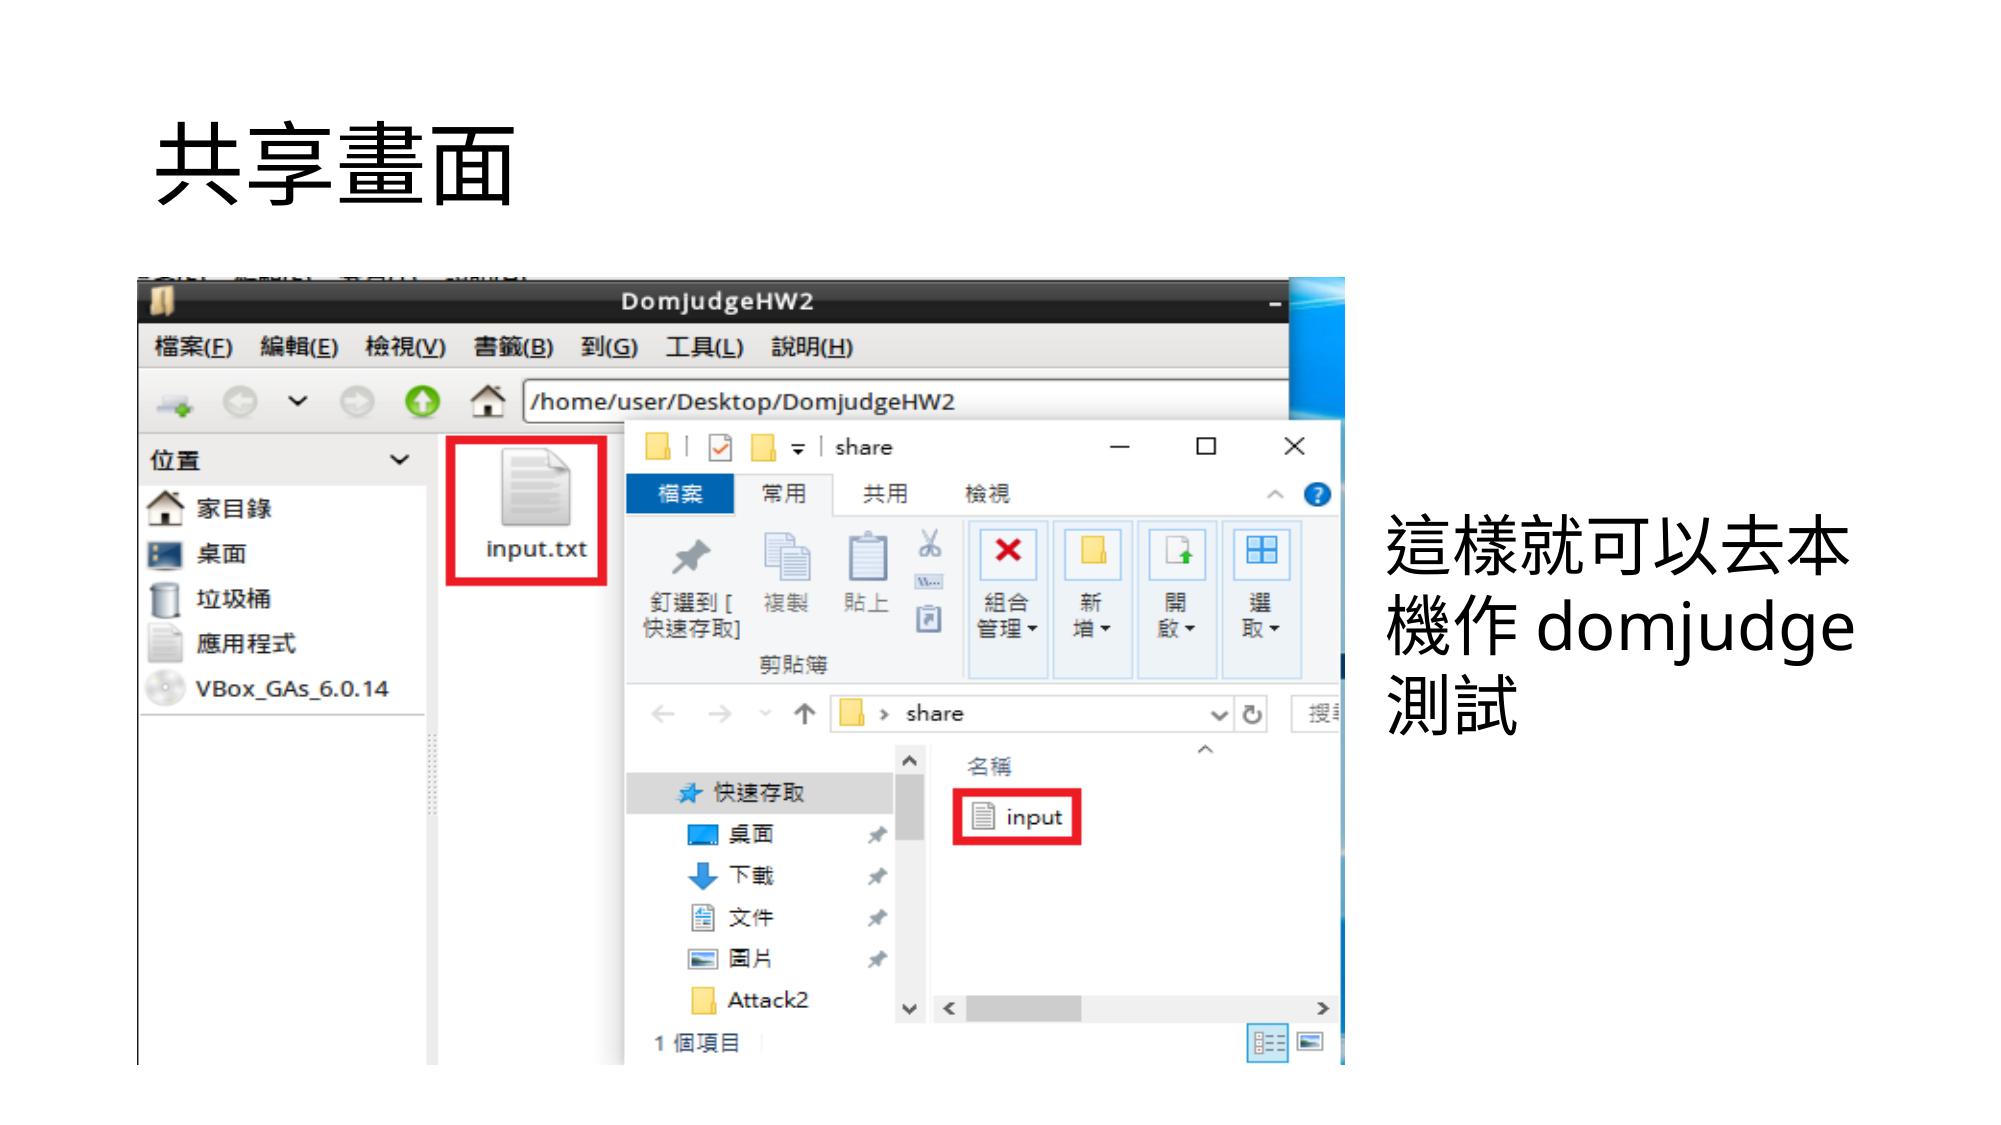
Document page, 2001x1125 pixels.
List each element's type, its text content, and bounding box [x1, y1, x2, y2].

text_box 這樣就可以去本機作domjudge測試 [1370, 496, 1917, 752]
picture [137, 277, 1345, 1066]
title 共享畫面 [137, 59, 1863, 278]
